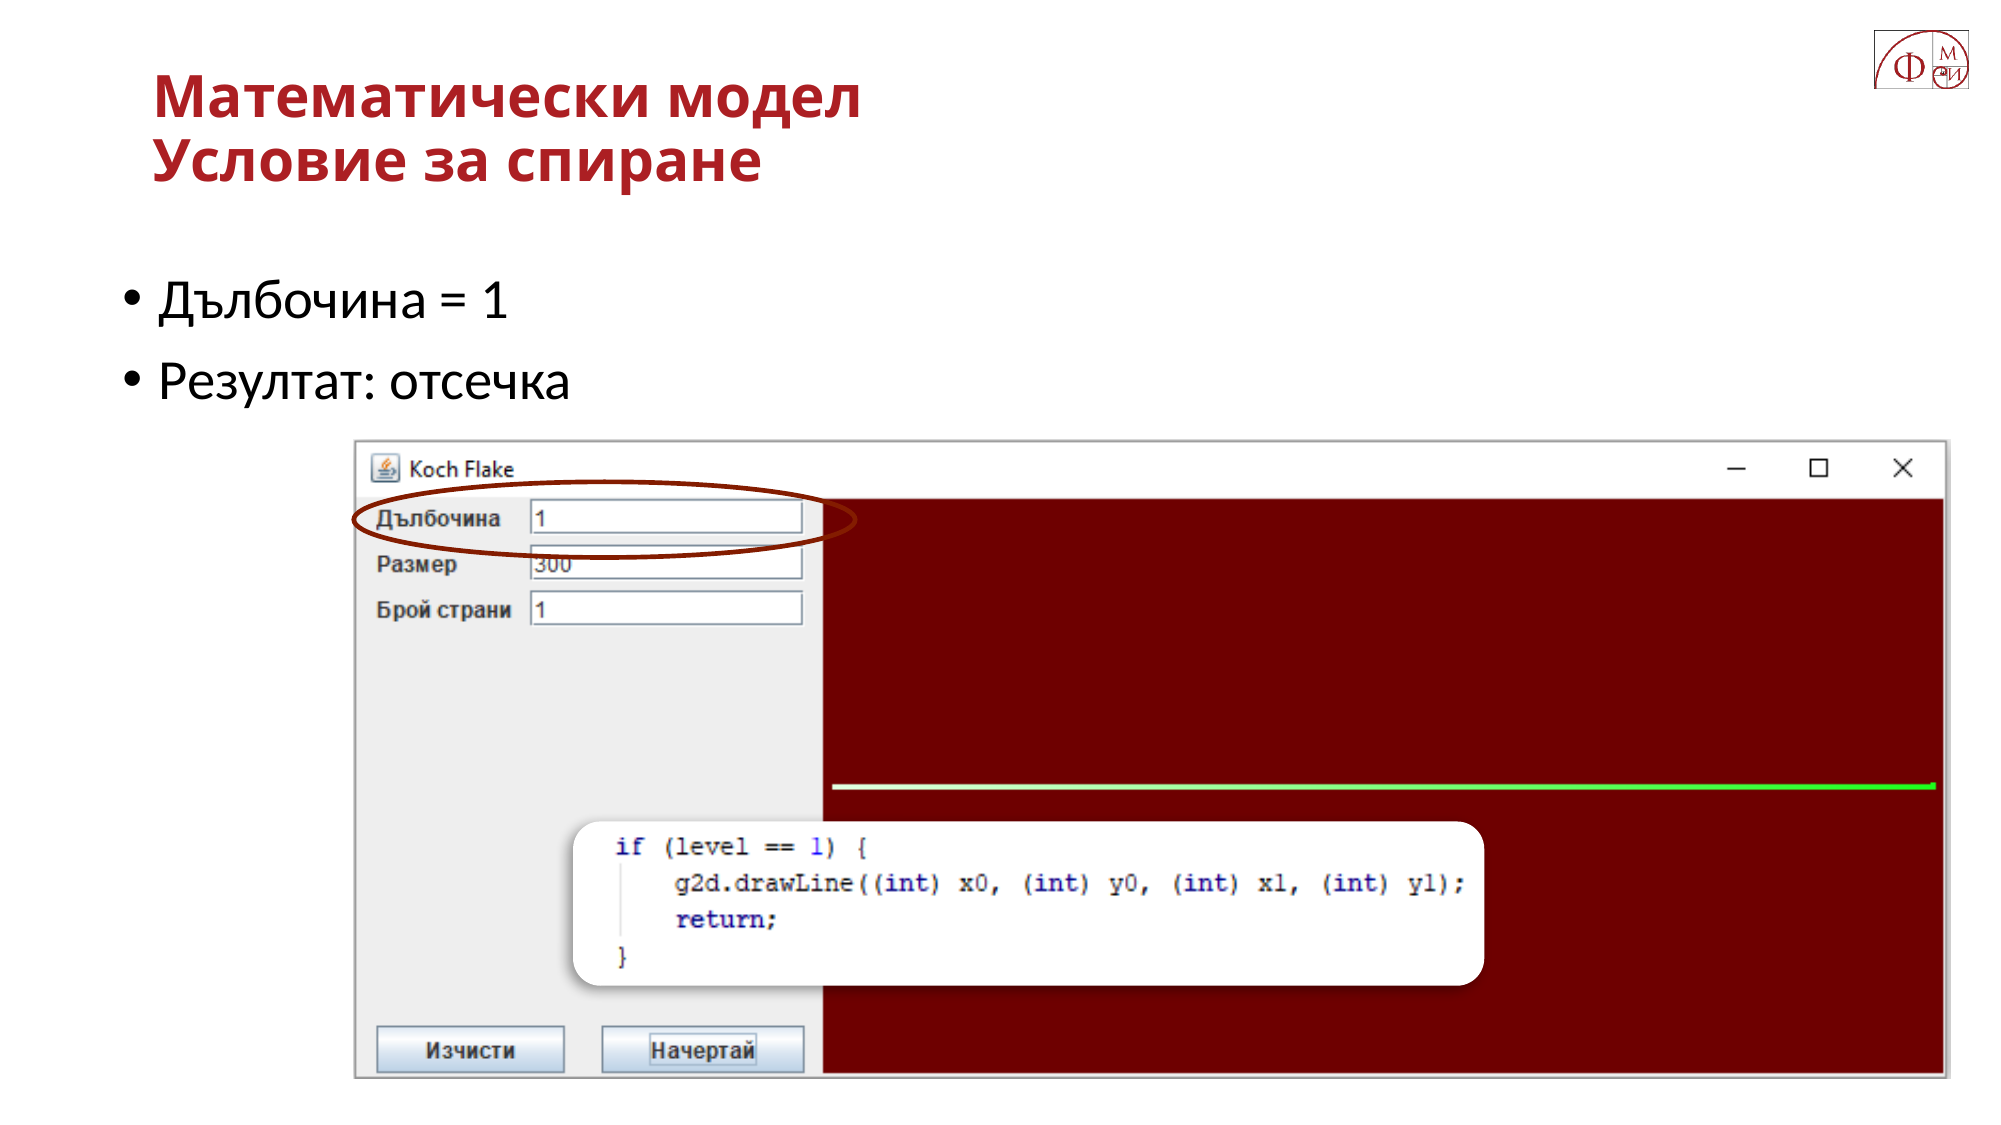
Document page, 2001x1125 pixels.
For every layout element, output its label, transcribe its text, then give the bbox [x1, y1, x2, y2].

picture [1874, 30, 1969, 89]
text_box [353, 439, 1951, 1080]
list Дълбочина = 1 Резултат: отсечка [107, 262, 641, 421]
title Математически модел Условие за спиране [137, 59, 1863, 202]
